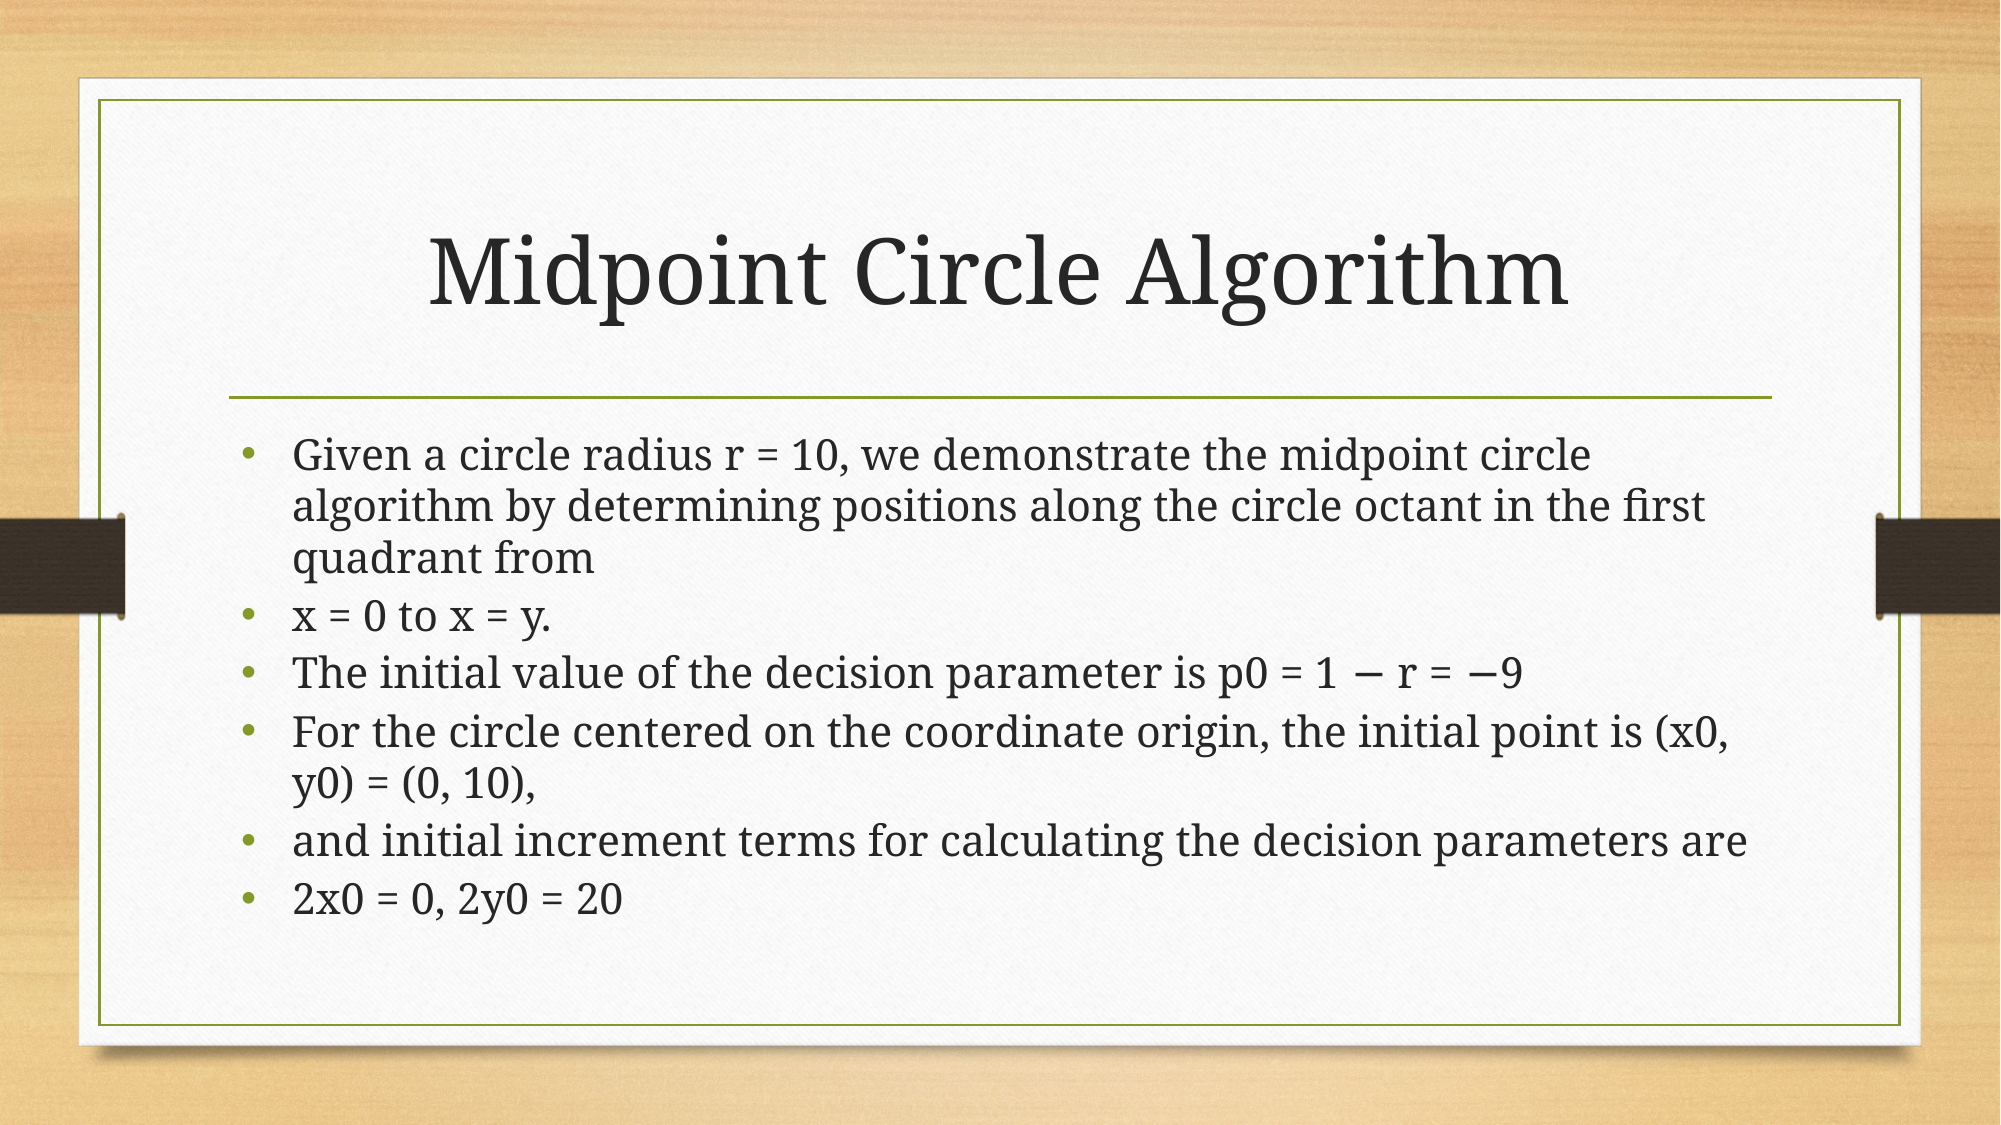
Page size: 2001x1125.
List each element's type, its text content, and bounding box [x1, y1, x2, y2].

list Given a circle radius r = 10, we demonstrate the midpoint circle algorithm by determining positions along the circle octant in the first quadrant from x = 0 to x = y. The initial value of the decision parameter is p0 = 1 − r = −9 For the circle centered on the coordinate origin, the initial point is (x0, y0) = (0, 10), and initial increment terms for calculating the decision parameters are 2x0 = 0, 2y0 = 20 [212, 419, 1788, 964]
title Midpoint Circle Algorithm [212, 161, 1788, 375]
picture [0, 0, 2001, 1125]
